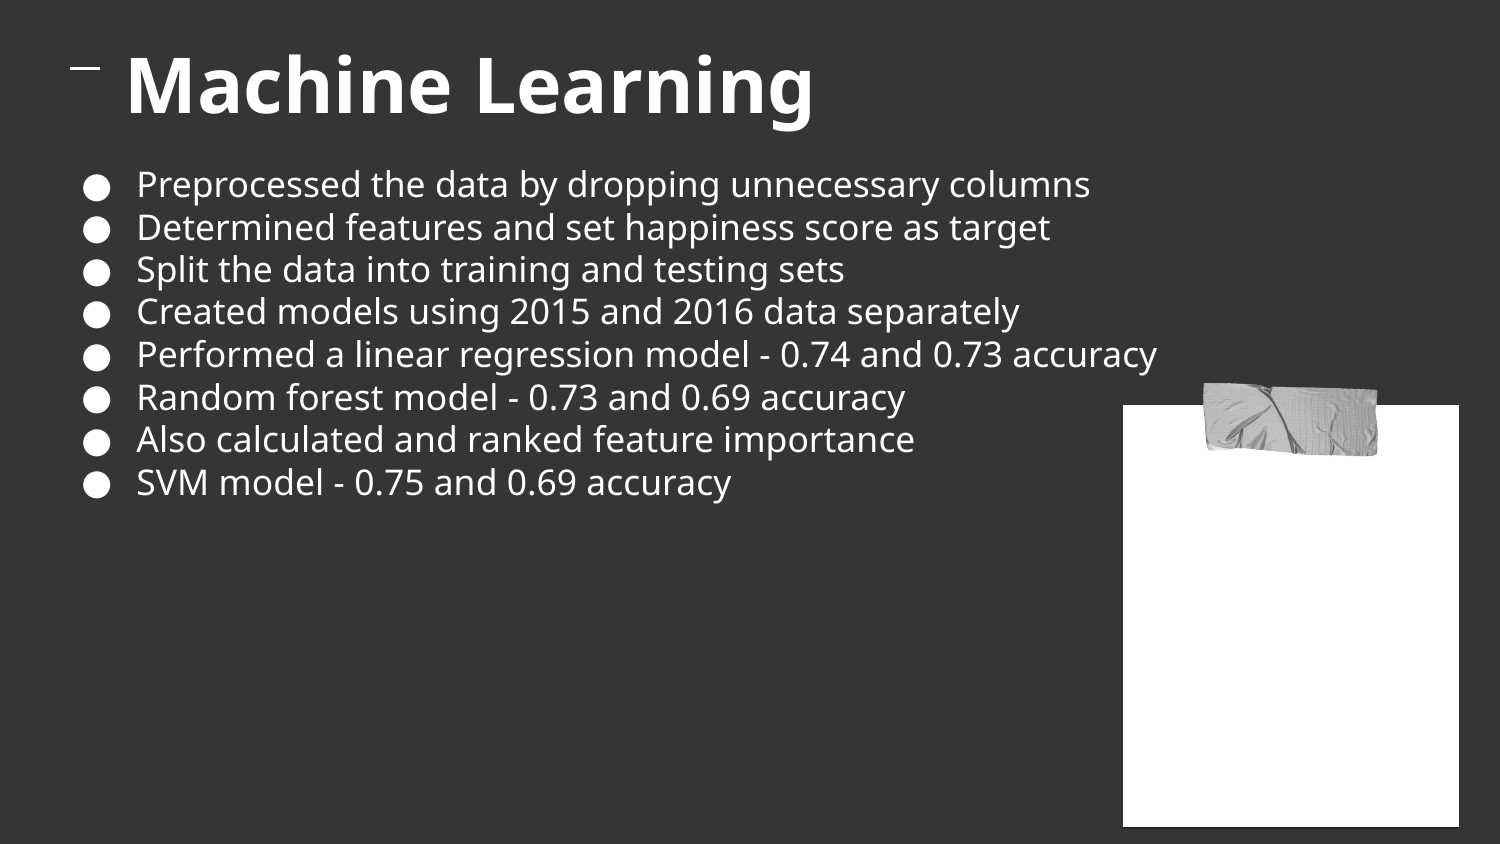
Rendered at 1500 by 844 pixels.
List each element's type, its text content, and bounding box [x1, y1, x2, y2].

title Preprocessed the data by dropping unnecessary columns Determined features and set happiness score as target Split the data into training and testing sets Created models using 2015 and 2016 data separately Performed a linear regression model - 0.74 and 0.73 accuracy Random forest model - 0.73 and 0.69 accuracy Also calculated and ranked feature importance SVM model - 0.75 and 0.69 accuracy [46, 146, 1461, 746]
title Machine Learning [109, 21, 1254, 147]
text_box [1108, 381, 1473, 844]
